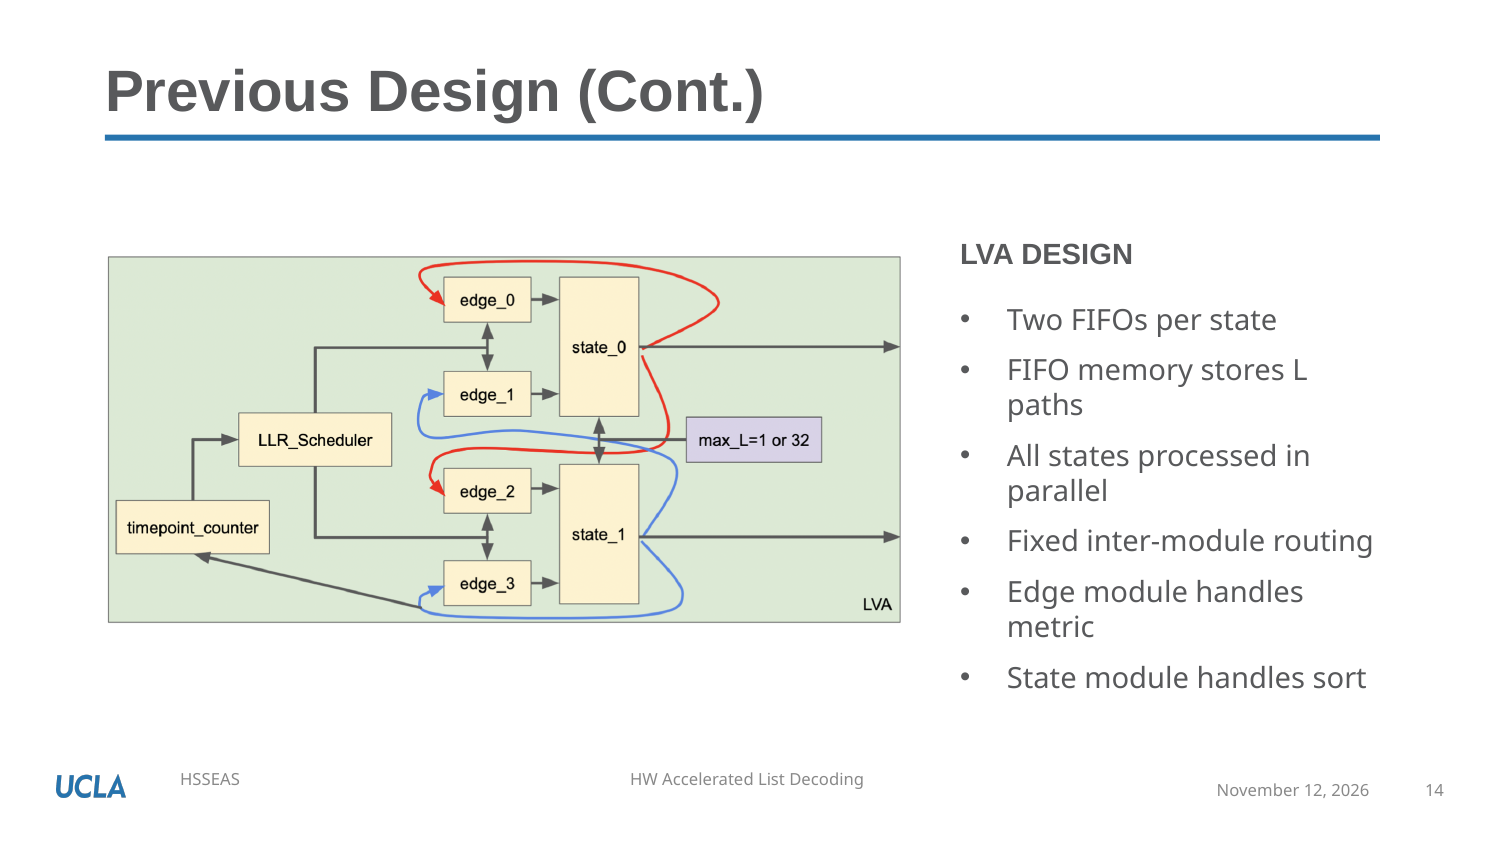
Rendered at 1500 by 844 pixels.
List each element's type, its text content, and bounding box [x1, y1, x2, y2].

picture [104, 255, 901, 625]
title Previous Design (Cont.) [105, 60, 1380, 125]
slide_number 14 [1425, 780, 1500, 840]
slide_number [1215, 780, 1370, 840]
list Two FIFOs per state FIFO memory stores L paths All states processed in parallel Fixed inter-module routing Edge module handles metric State module handles sort [900, 301, 1380, 685]
list LVA Design [900, 235, 1380, 272]
picture [56, 774, 126, 798]
